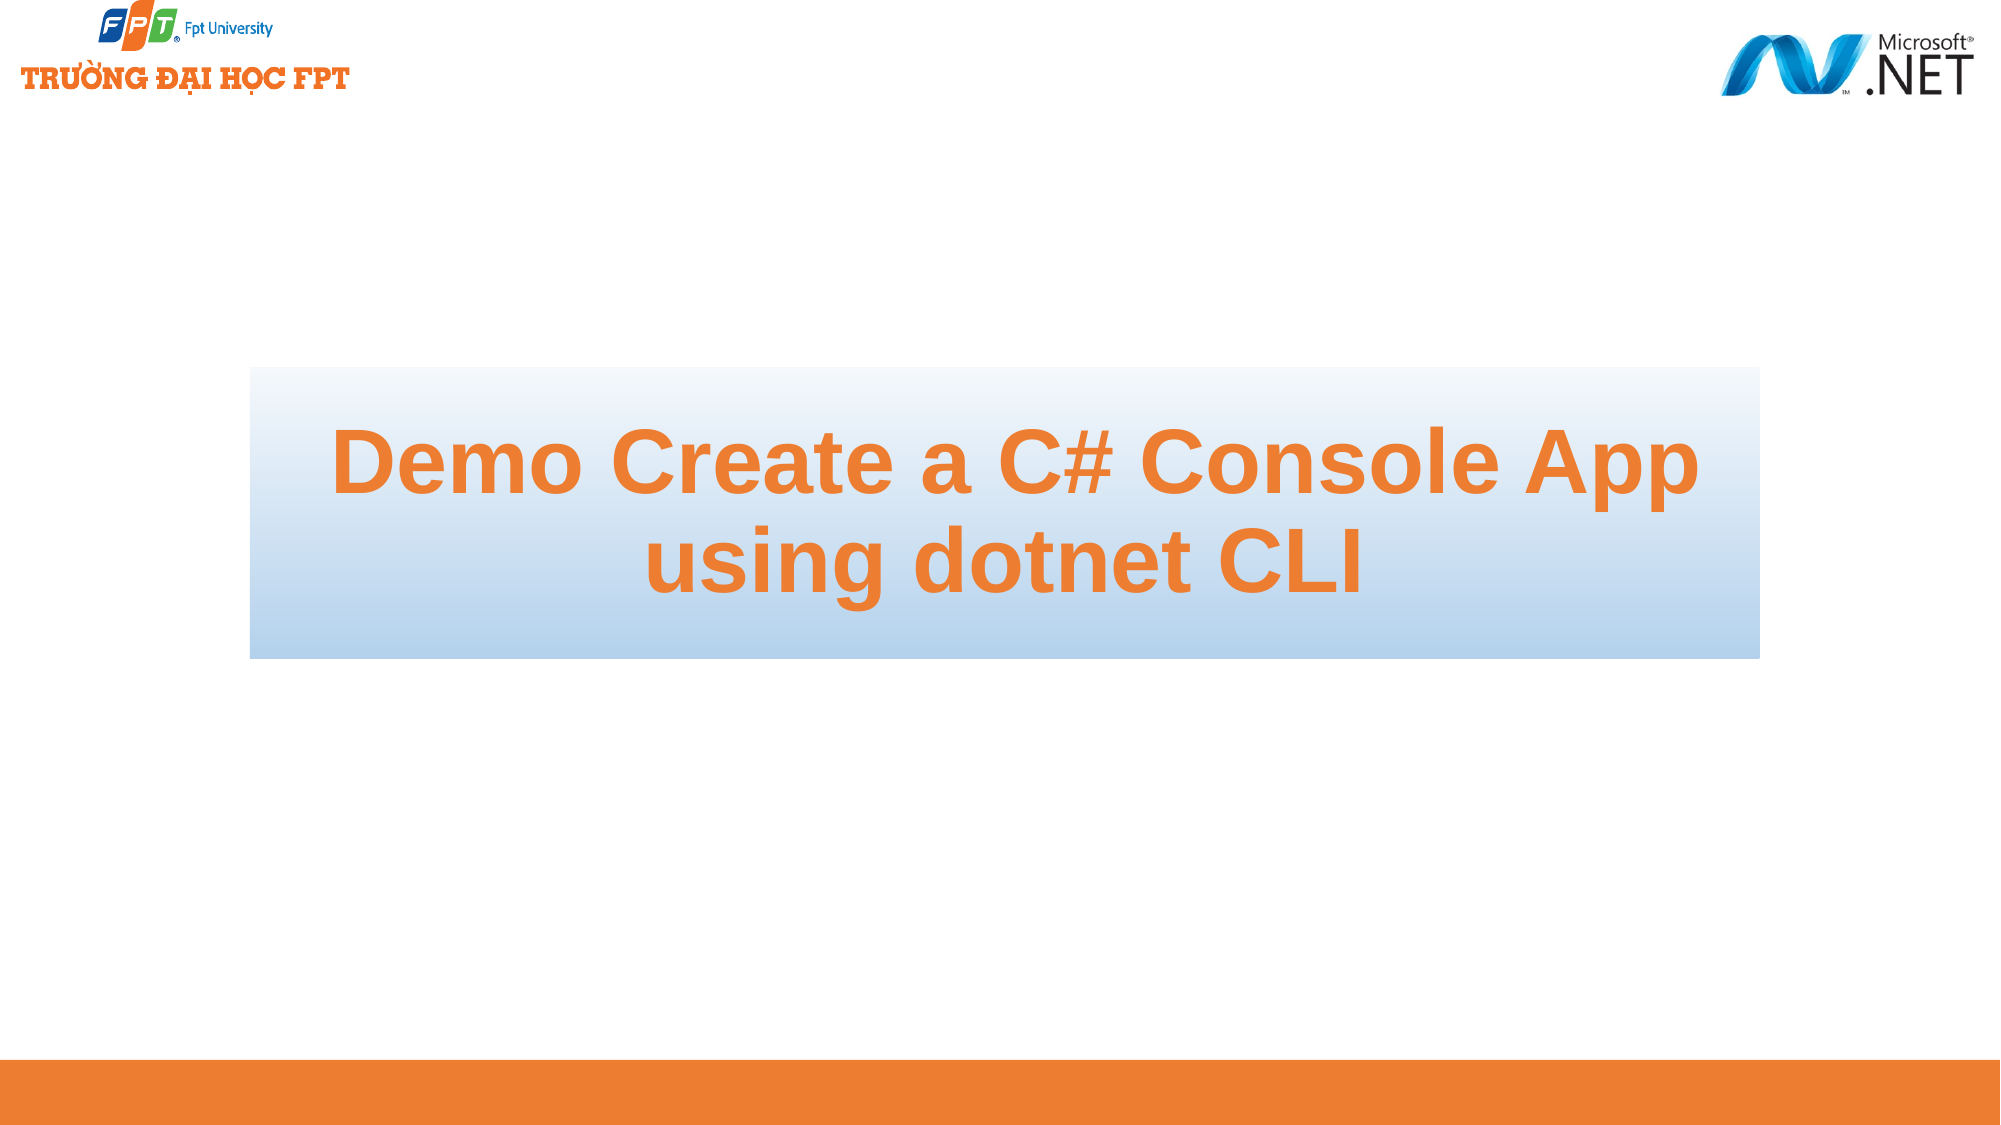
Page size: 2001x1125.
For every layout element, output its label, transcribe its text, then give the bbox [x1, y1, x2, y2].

title Demo Create a C# Console App using dotnet CLI [249, 367, 1760, 659]
picture [1685, 0, 2001, 129]
